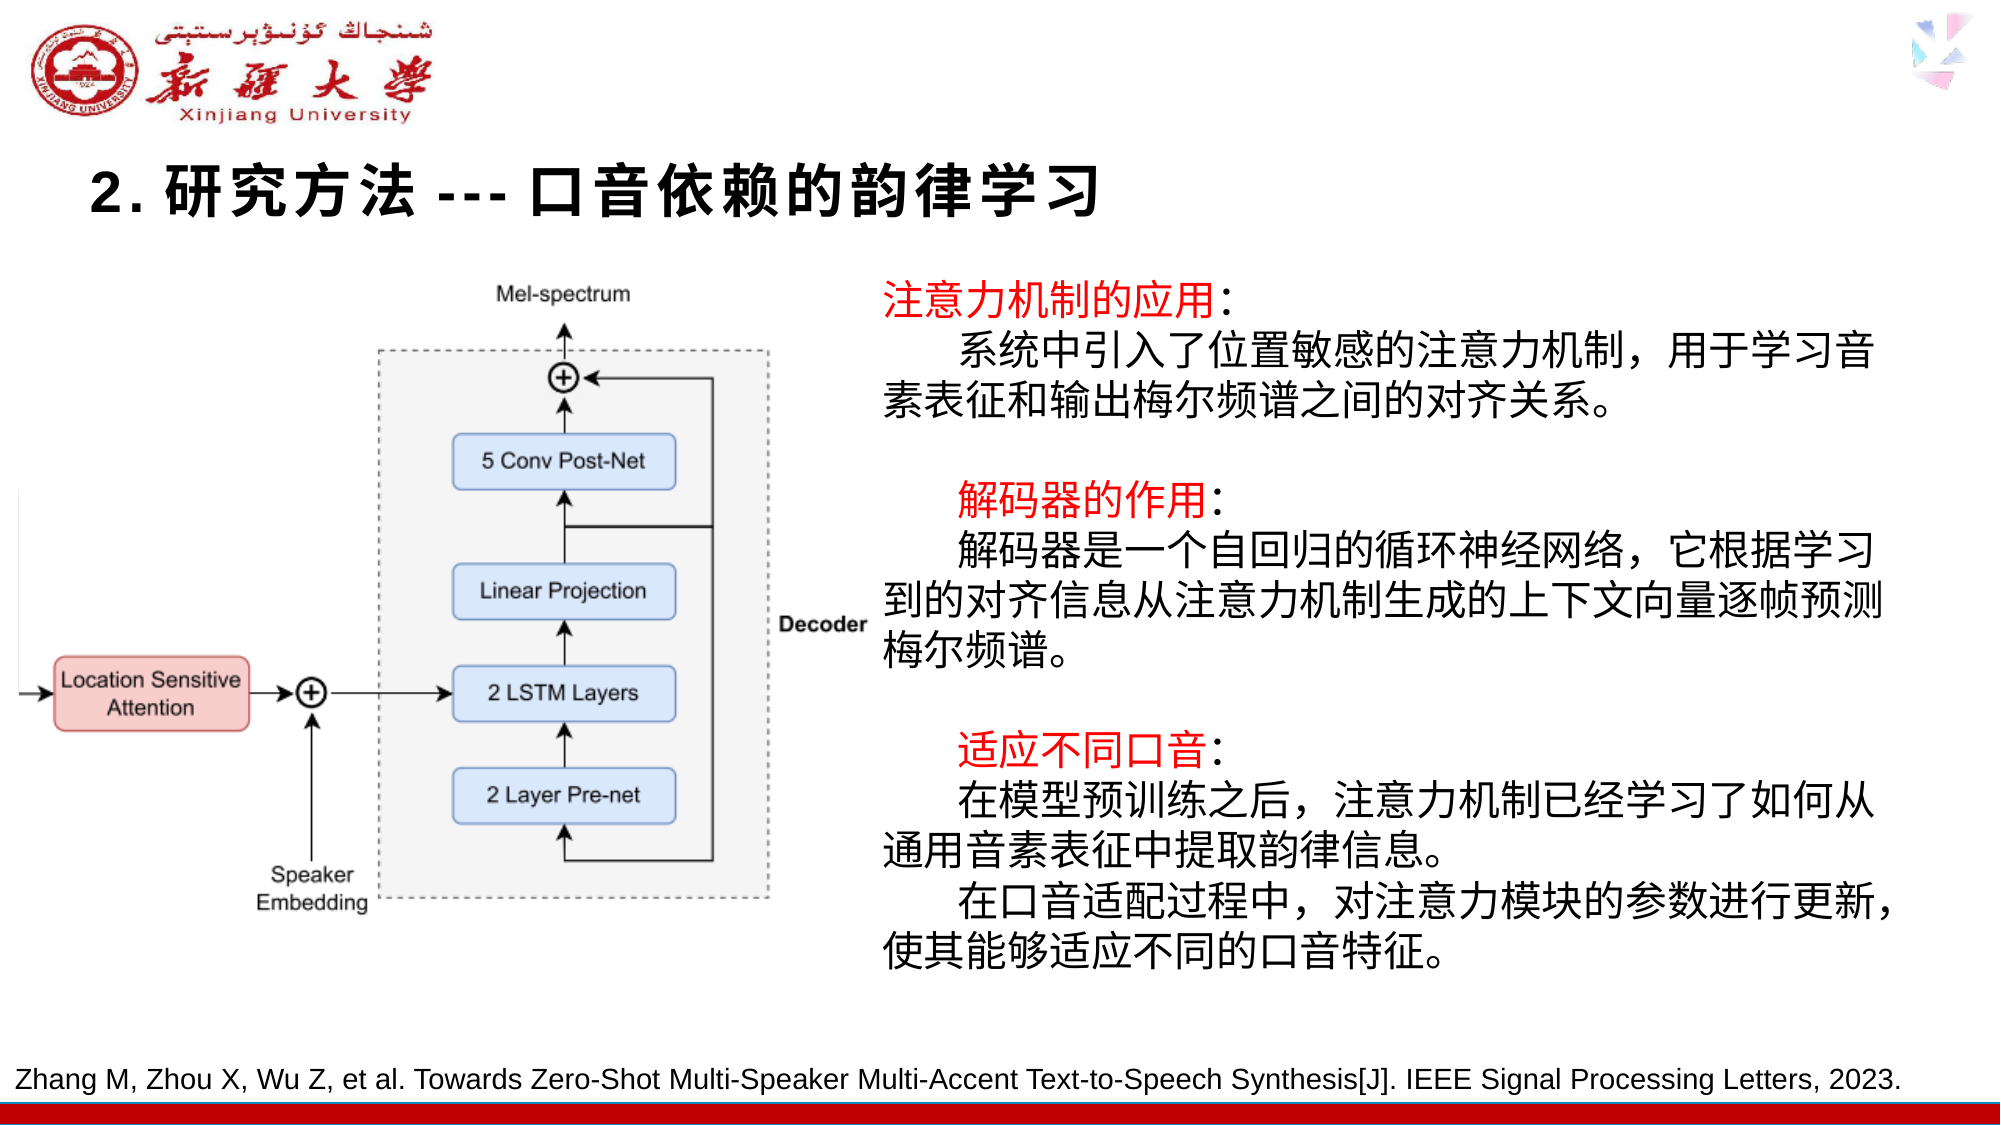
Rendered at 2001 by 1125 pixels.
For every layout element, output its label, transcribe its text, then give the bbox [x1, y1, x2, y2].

text_box 2.研究方法---口音依赖的韵律学习 [74, 130, 1875, 247]
text_box Zhang M, Zhou X, Wu Z, et al. Towards Zero-Shot Multi-Speaker Multi-Accent Text-to-Speech Synthesis[J]. IEEE Signal Processing Letters, 2023. [0, 1052, 2000, 1103]
picture [1881, 0, 2000, 101]
text_box [0, 1103, 2000, 1125]
text_box 注意力机制的应用： 系统中引入了位置敏感的注意力机制，用于学习音素表征和输出梅尔频谱之间的对齐关系。 解码器的作用： 解码器是一个自回归的循环神经网络，它根据学习到的对齐信息从注意力机制生成的上下文向量逐帧预测梅尔频谱。 适应不同口音： 在模型预训练之后，注意力机制已经学习了如何从通用音素表征中提取韵律信息。 在口音适配过程中，对注意力模块的参数进行更新，使其能够适应不同的口音特征。 [867, 266, 1931, 982]
picture [18, 248, 880, 939]
picture [0, 0, 482, 143]
